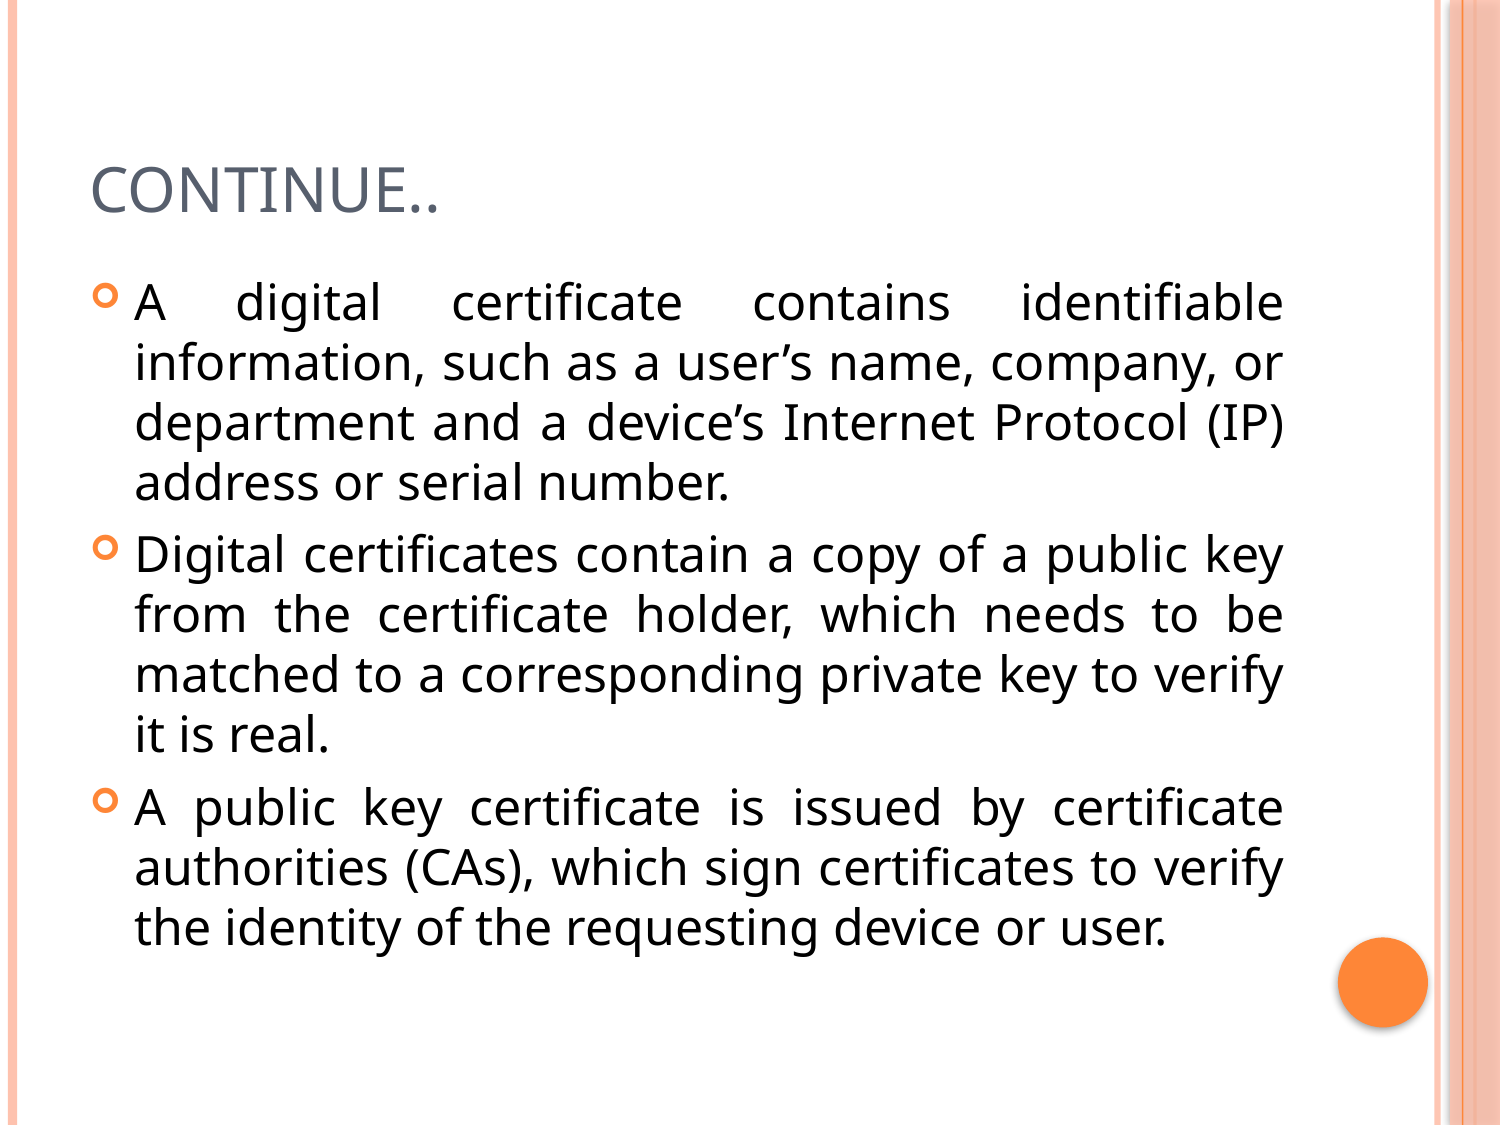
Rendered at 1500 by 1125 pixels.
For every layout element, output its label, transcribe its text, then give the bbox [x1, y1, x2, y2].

list A digital certificate contains identifiable information, such as a user’s name, company, or department and a device’s Internet Protocol (IP) address or serial number. Digital certificates contain a copy of a public key from the certificate holder, which needs to be matched to a corresponding private key to verify it is real. A public key certificate is issued by certificate authorities (CAs), which sign certificates to verify the identity of the requesting device or user. [75, 262, 1300, 1062]
title Continue.. [75, 45, 1300, 233]
